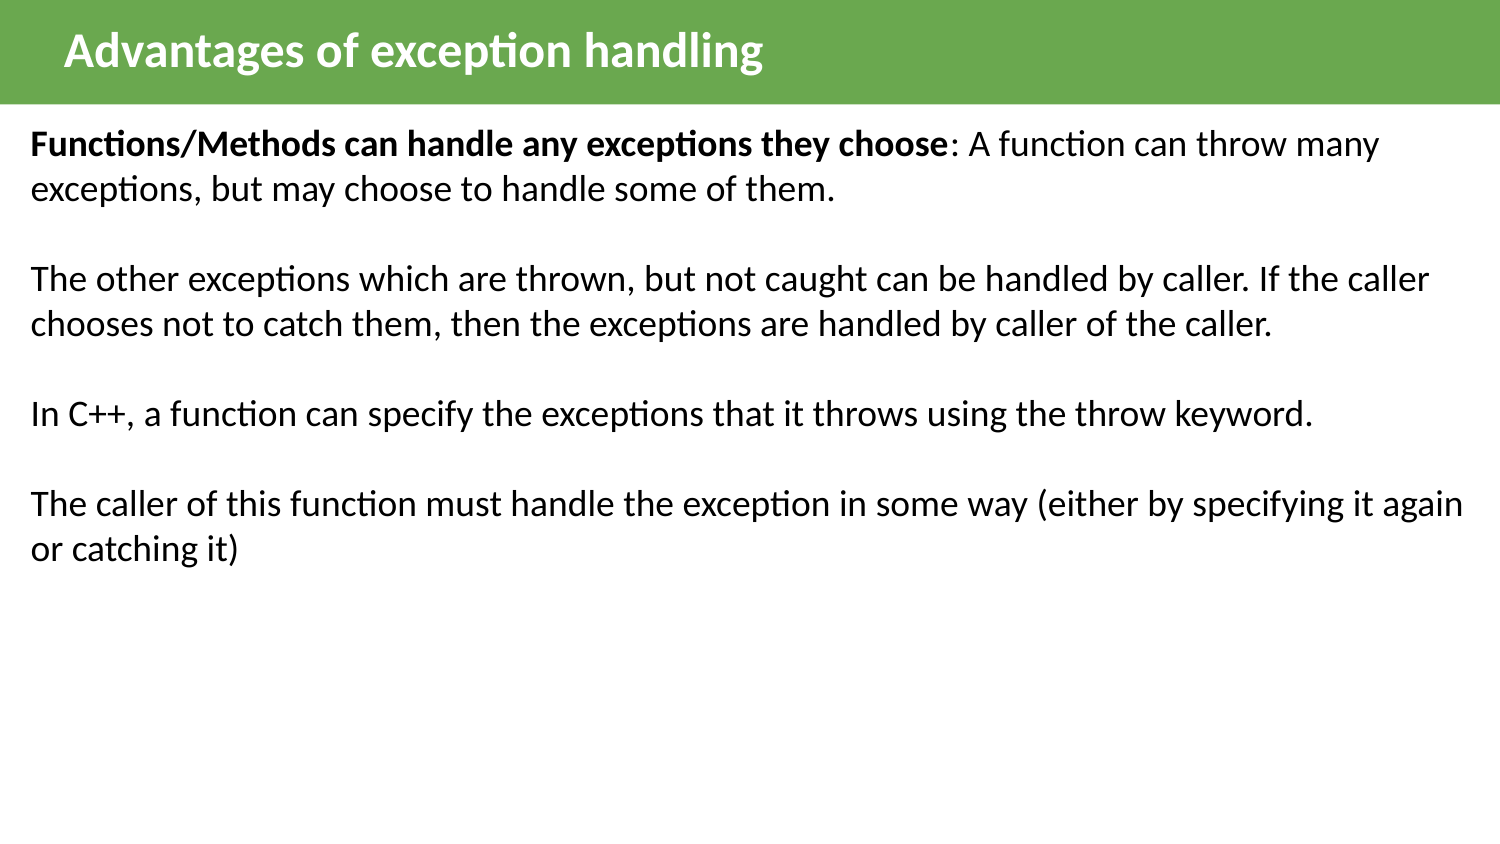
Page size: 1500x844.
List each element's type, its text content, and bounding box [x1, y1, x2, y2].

text_box Functions/Methods can handle any exceptions they choose: A function can throw many exceptions, but may choose to handle some of them. The other exceptions which are thrown, but not caught can be handled by caller. If the caller chooses not to catch them, then the exceptions are handled by caller of the caller. In C++, a function can specify the exceptions that it throws using the throw keyword. The caller of this function must handle the exception in some way (either by specifying it again or catching it) [15, 104, 1485, 823]
text_box Advantages of exception handling [63, 15, 1203, 80]
